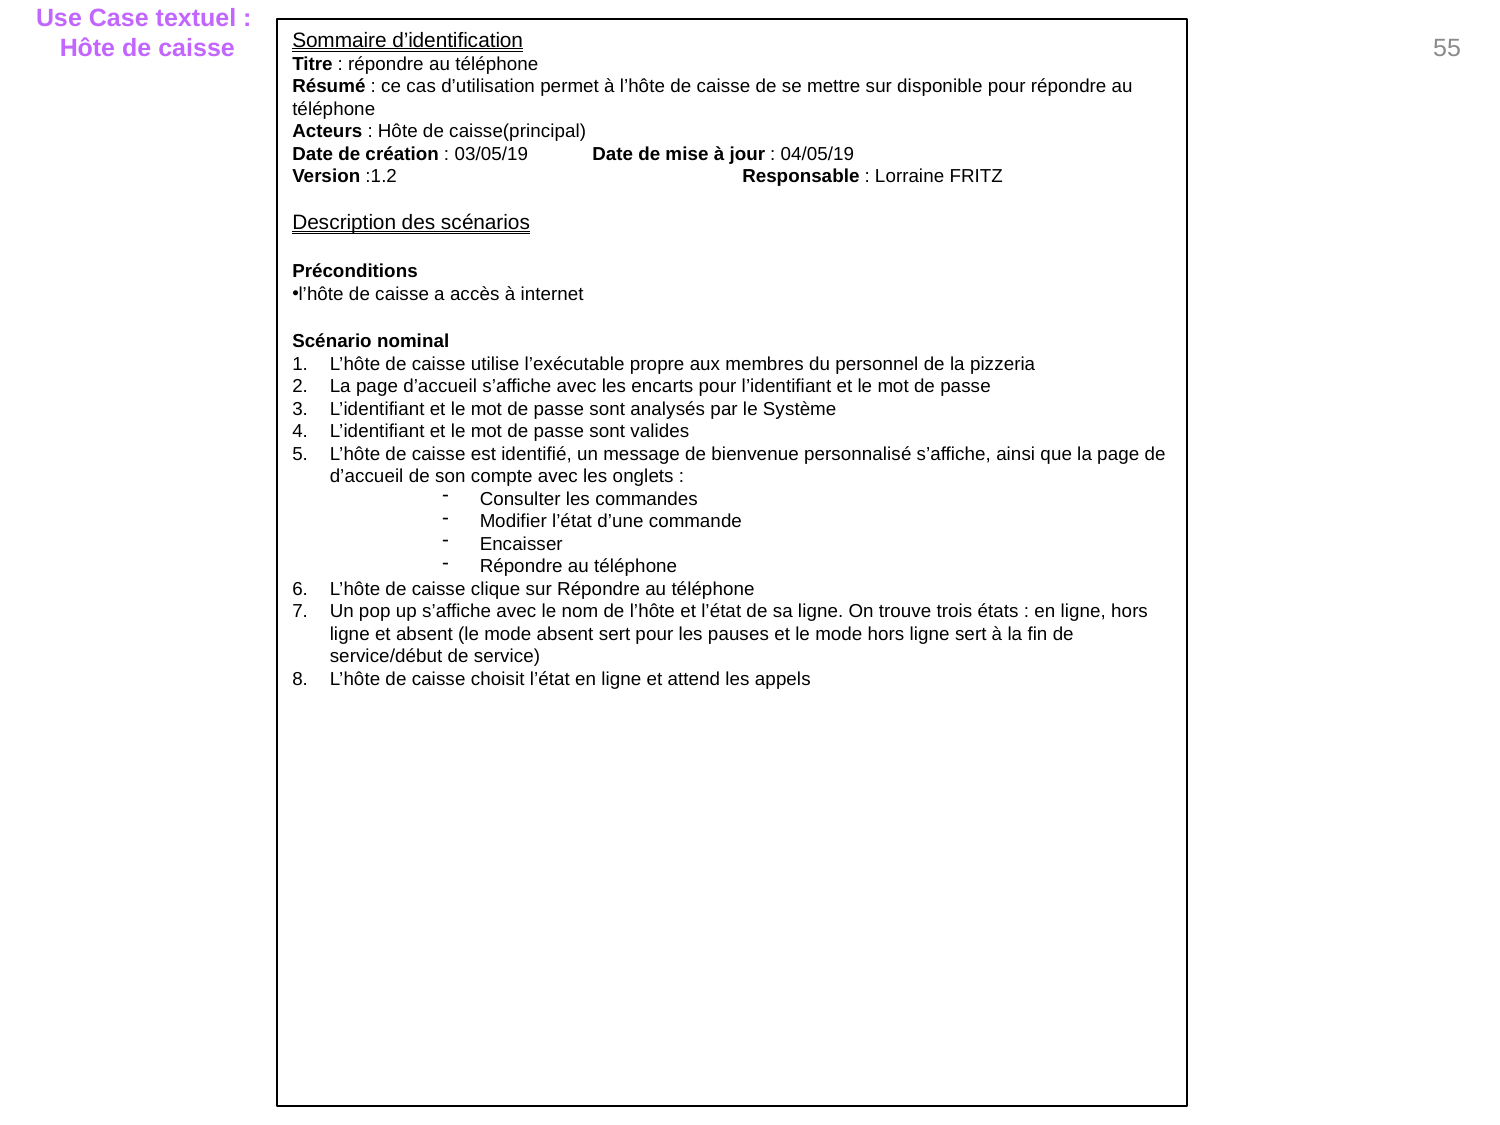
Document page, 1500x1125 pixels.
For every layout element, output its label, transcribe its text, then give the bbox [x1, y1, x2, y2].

slide_number 55 [1394, 0, 1500, 94]
text_box Use Case textuel : Hôte de caisse [0, 0, 479, 69]
text_box Sommaire d’identification Titre : répondre au téléphone Résumé : ce cas d’utilisation permet à l’hôte de caisse de se mettre sur disponible pour répondre au téléphone Acteurs : Hôte de caisse(principal) Date de création : 03/05/19 Date de mise à jour : 04/05/19 Version :1.2 Responsable : Lorraine FRITZ Description des scénarios Préconditions l’hôte de caisse a accès à internet Scénario nominal L’hôte de caisse utilise l’exécutable propre aux membres du personnel de la pizzeria La page d’accueil s’affiche avec les encarts pour l’identifiant et le mot de passe L’identifiant et le mot de passe sont analysés par le Système L’identifiant et le mot de passe sont valides L’hôte de caisse est identifié, un message de bienvenue personnalisé s’affiche, ainsi que la page de d’accueil de son compte avec les onglets : Consulter les commandes Modifier l’état d’une commande Encaisser Répondre au téléphone L’hôte de caisse clique sur Répondre au téléphone Un pop up s’affiche avec le nom de l’hôte et l’état de sa ligne. On trouve trois états : en ligne, hors ligne et absent (le mode absent sert pour les pauses et le mode hors ligne sert à la fin de service/début de service) L’hôte de caisse choisit l’état en ligne et attend les appels [275, 17, 1189, 1108]
